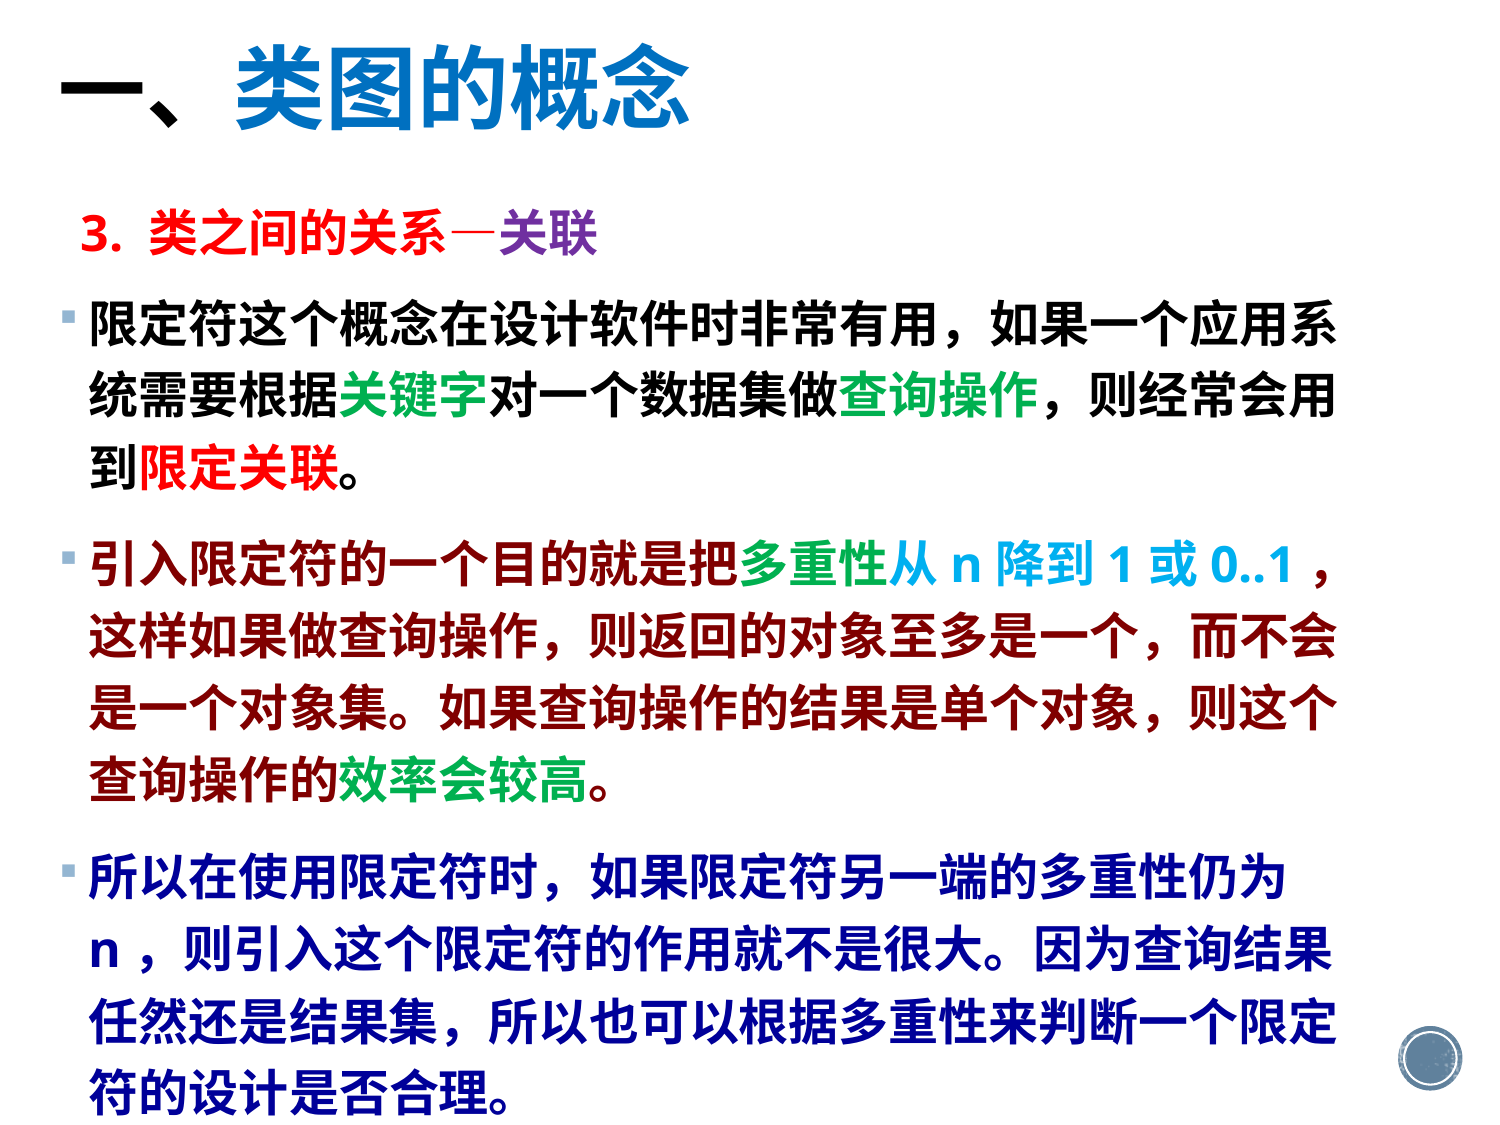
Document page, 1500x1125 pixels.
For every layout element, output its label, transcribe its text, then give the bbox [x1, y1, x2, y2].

text_box 3. 类之间的关系—关联 [66, 193, 867, 263]
list 限定符这个概念在设计软件时非常有用，如果一个应用系统需要根据关键字对一个数据集做查询操作，则经常会用到限定关联。 引入限定符的一个目的就是把多重性从n降到1或0..1，这样如果做查询操作，则返回的对象至多是一个，而不会是一个对象集。如果查询操作的结果是单个对象，则这个查询操作的效率会较高。 所以在使用限定符时，如果限定符另一端的多重性仍为n，则引入这个限定符的作用就不是很大。因为查询结果任然还是结果集，所以也可以根据多重性来判断一个限定符的设计是否合理。 [43, 272, 1394, 1059]
text_box 一、类图的概念 [43, 34, 1319, 151]
